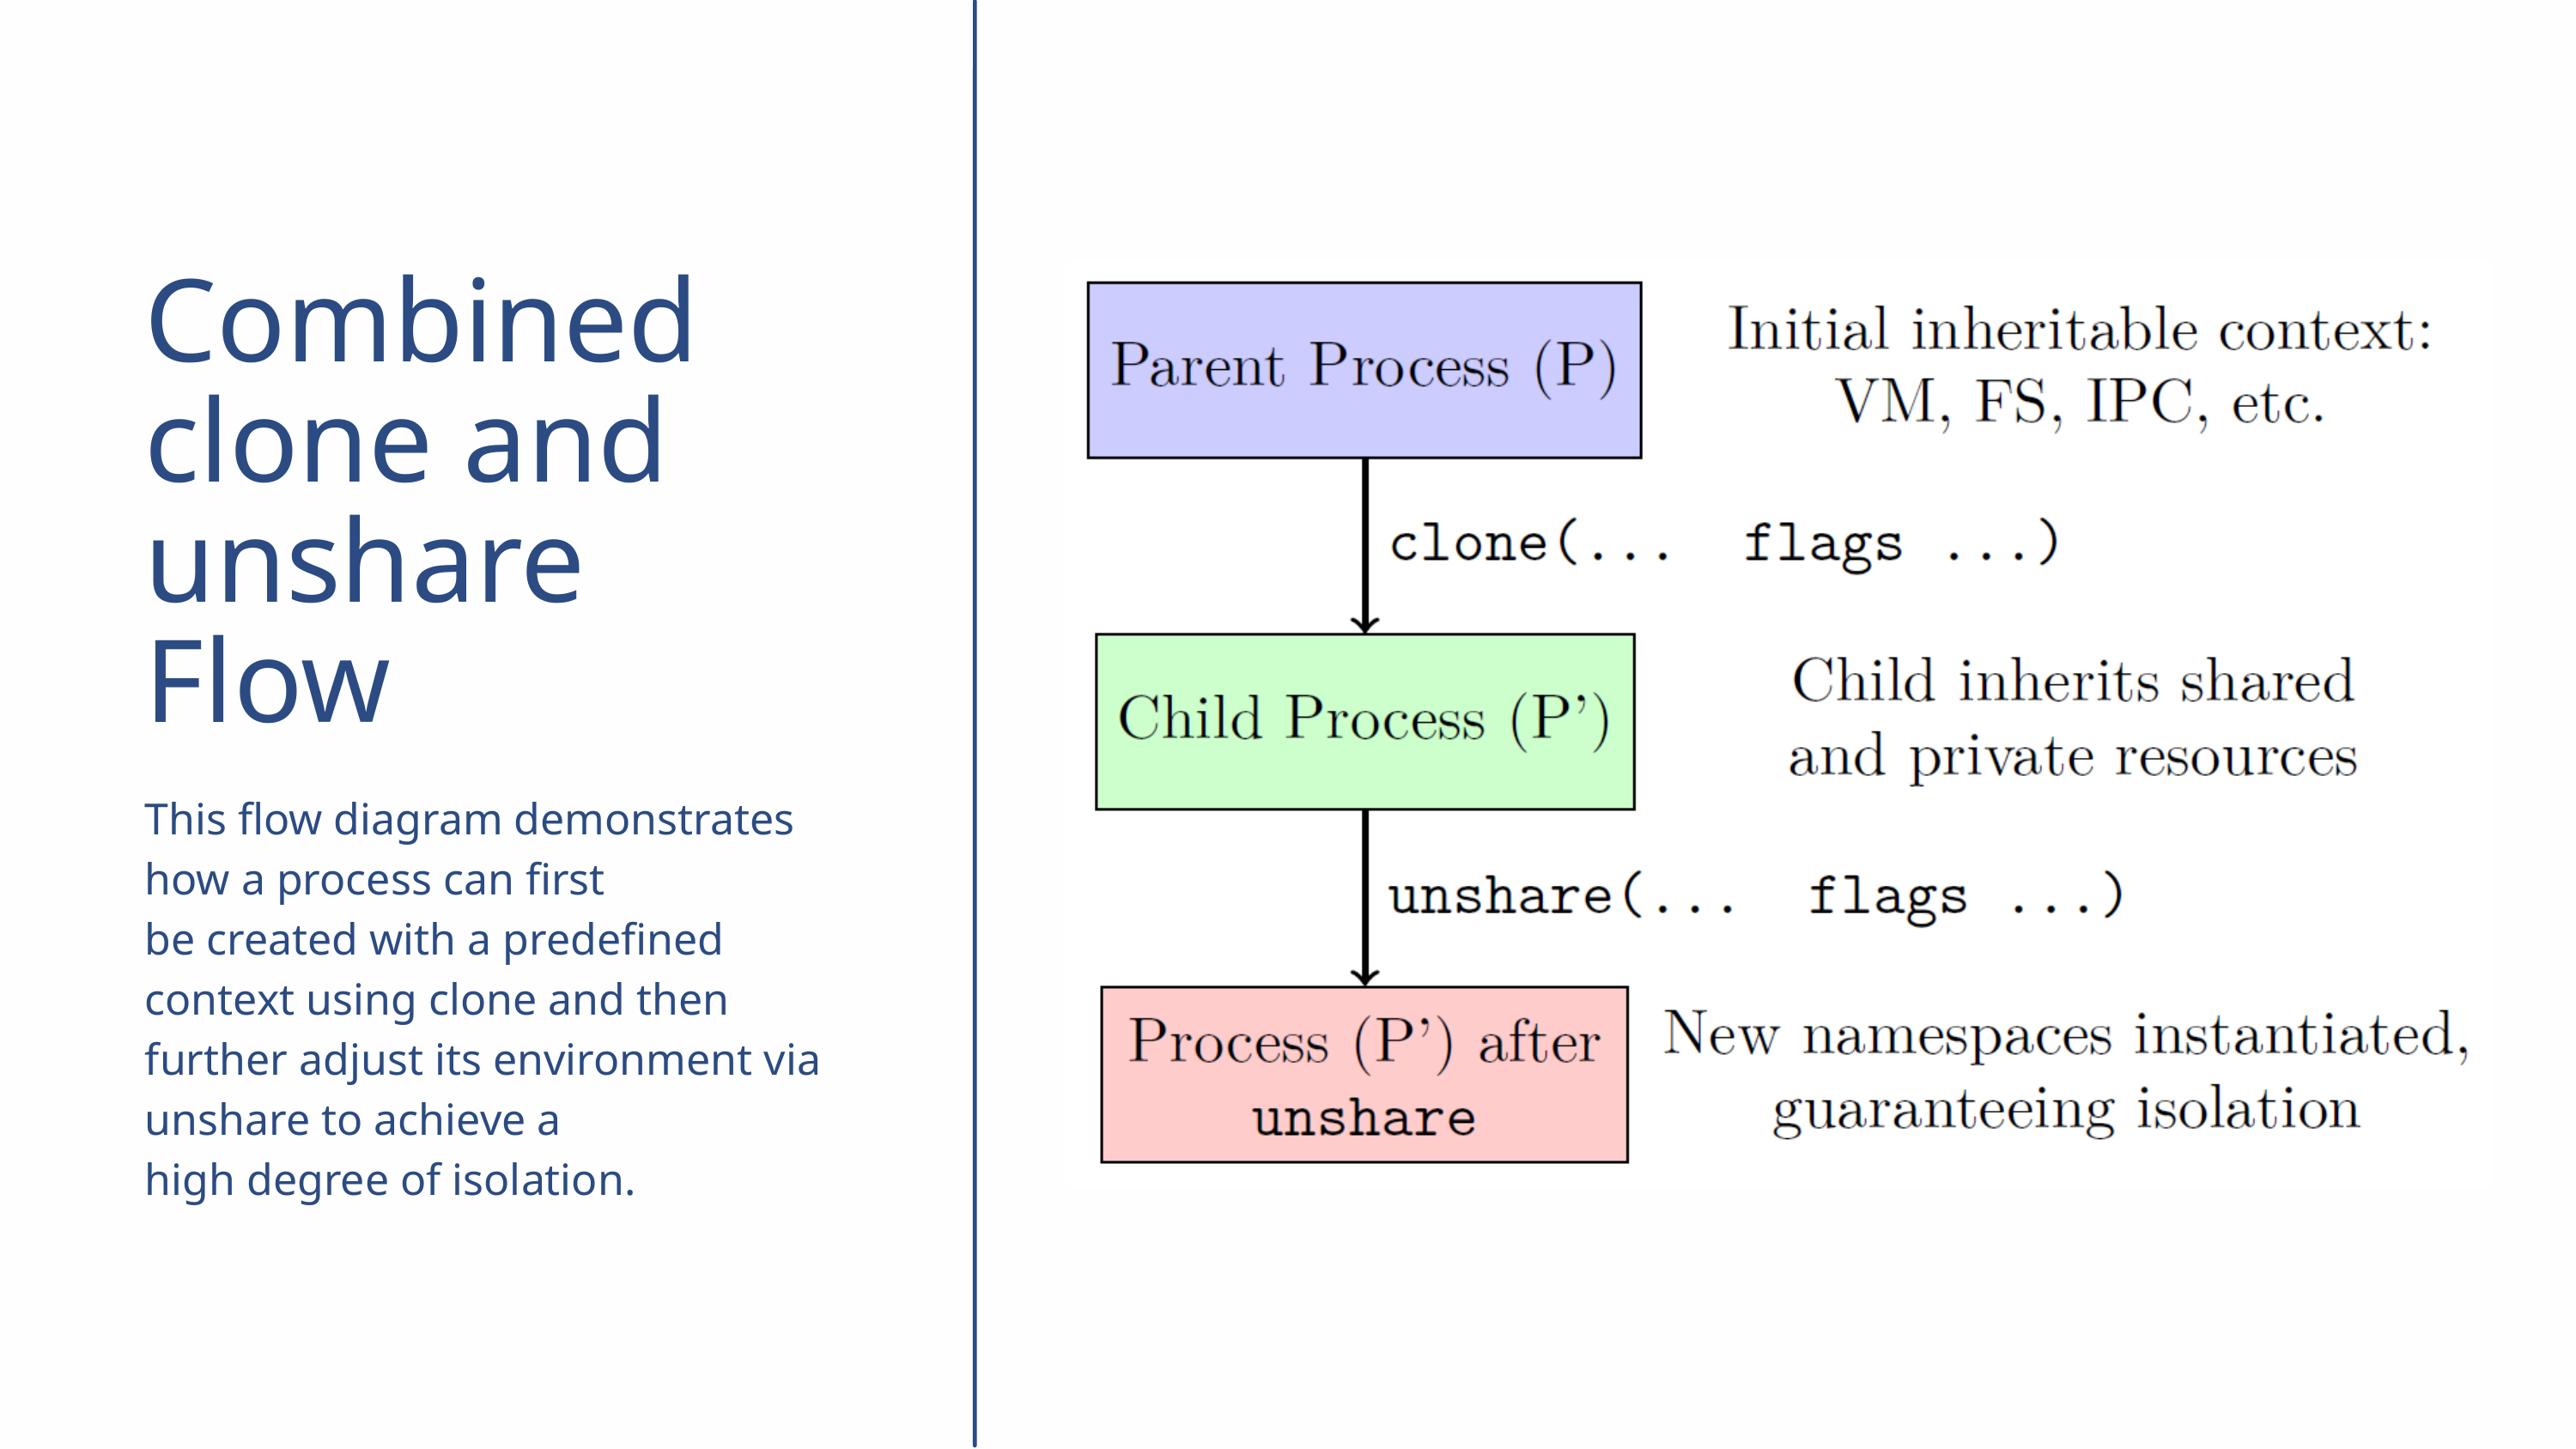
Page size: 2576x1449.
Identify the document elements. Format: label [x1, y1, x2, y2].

text_box [1066, 260, 2494, 1189]
text_box [144, 255, 833, 1193]
